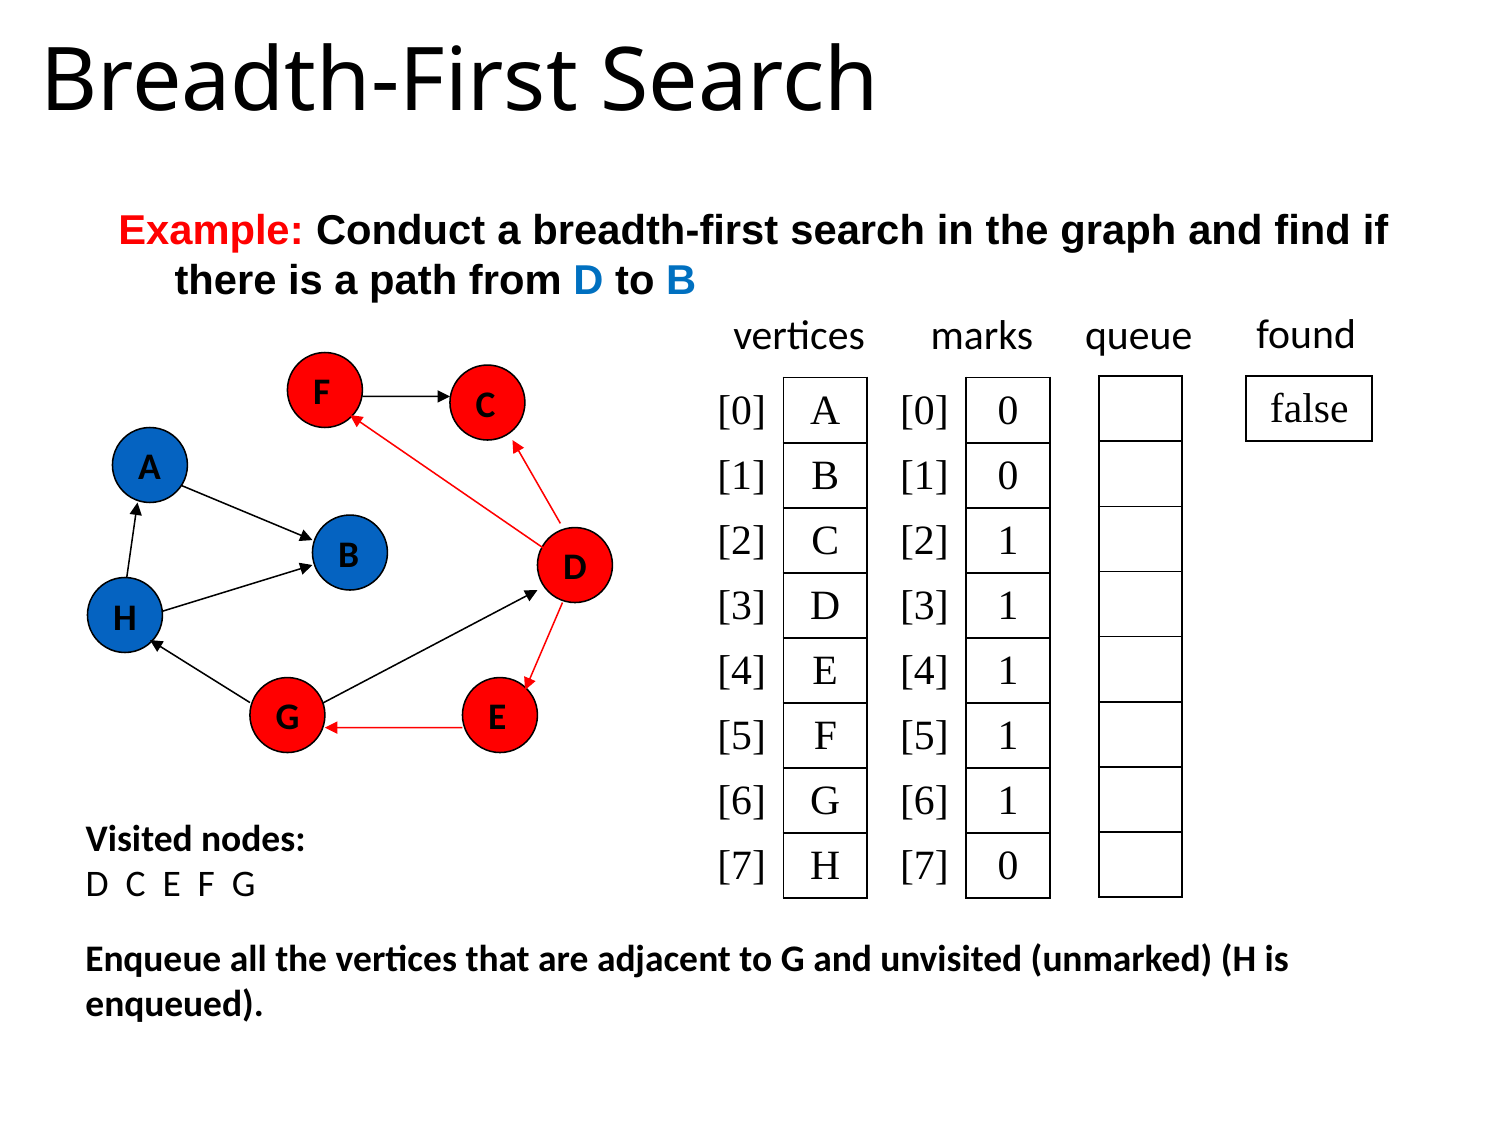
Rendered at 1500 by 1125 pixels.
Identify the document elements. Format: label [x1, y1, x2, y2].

table_cell [1100, 768, 1181, 831]
table_cell [784, 769, 866, 832]
text_box [512, 440, 561, 524]
table_cell [784, 574, 866, 637]
table_cell [967, 769, 1049, 832]
table_cell [967, 574, 1049, 637]
table_header [1100, 377, 1181, 440]
table_header [784, 378, 866, 442]
title [25, 26, 1469, 138]
table_cell [1100, 637, 1181, 701]
text_box [70, 926, 1388, 1031]
table_cell [1100, 442, 1181, 506]
table_cell [967, 704, 1049, 767]
table_cell [883, 443, 965, 898]
table_cell [784, 444, 866, 507]
table_cell [700, 443, 783, 898]
text_box [70, 806, 663, 912]
text_box [87, 427, 538, 753]
table_header [967, 378, 1049, 442]
table_header [700, 378, 783, 443]
table_header [1247, 377, 1371, 440]
table_cell [784, 834, 866, 897]
table_cell [784, 509, 866, 572]
text_box [462, 602, 563, 753]
table_cell [784, 704, 866, 767]
table_header [883, 378, 965, 443]
table_cell [967, 509, 1049, 572]
table_cell [967, 444, 1049, 507]
table_cell [1100, 833, 1181, 896]
table_cell [1100, 507, 1181, 571]
table_cell [1100, 703, 1181, 766]
table_cell [967, 639, 1049, 702]
table_cell [784, 639, 866, 702]
text_box [103, 195, 1404, 365]
table_cell [967, 834, 1049, 897]
table_cell [1100, 572, 1181, 636]
text_box [287, 352, 613, 603]
